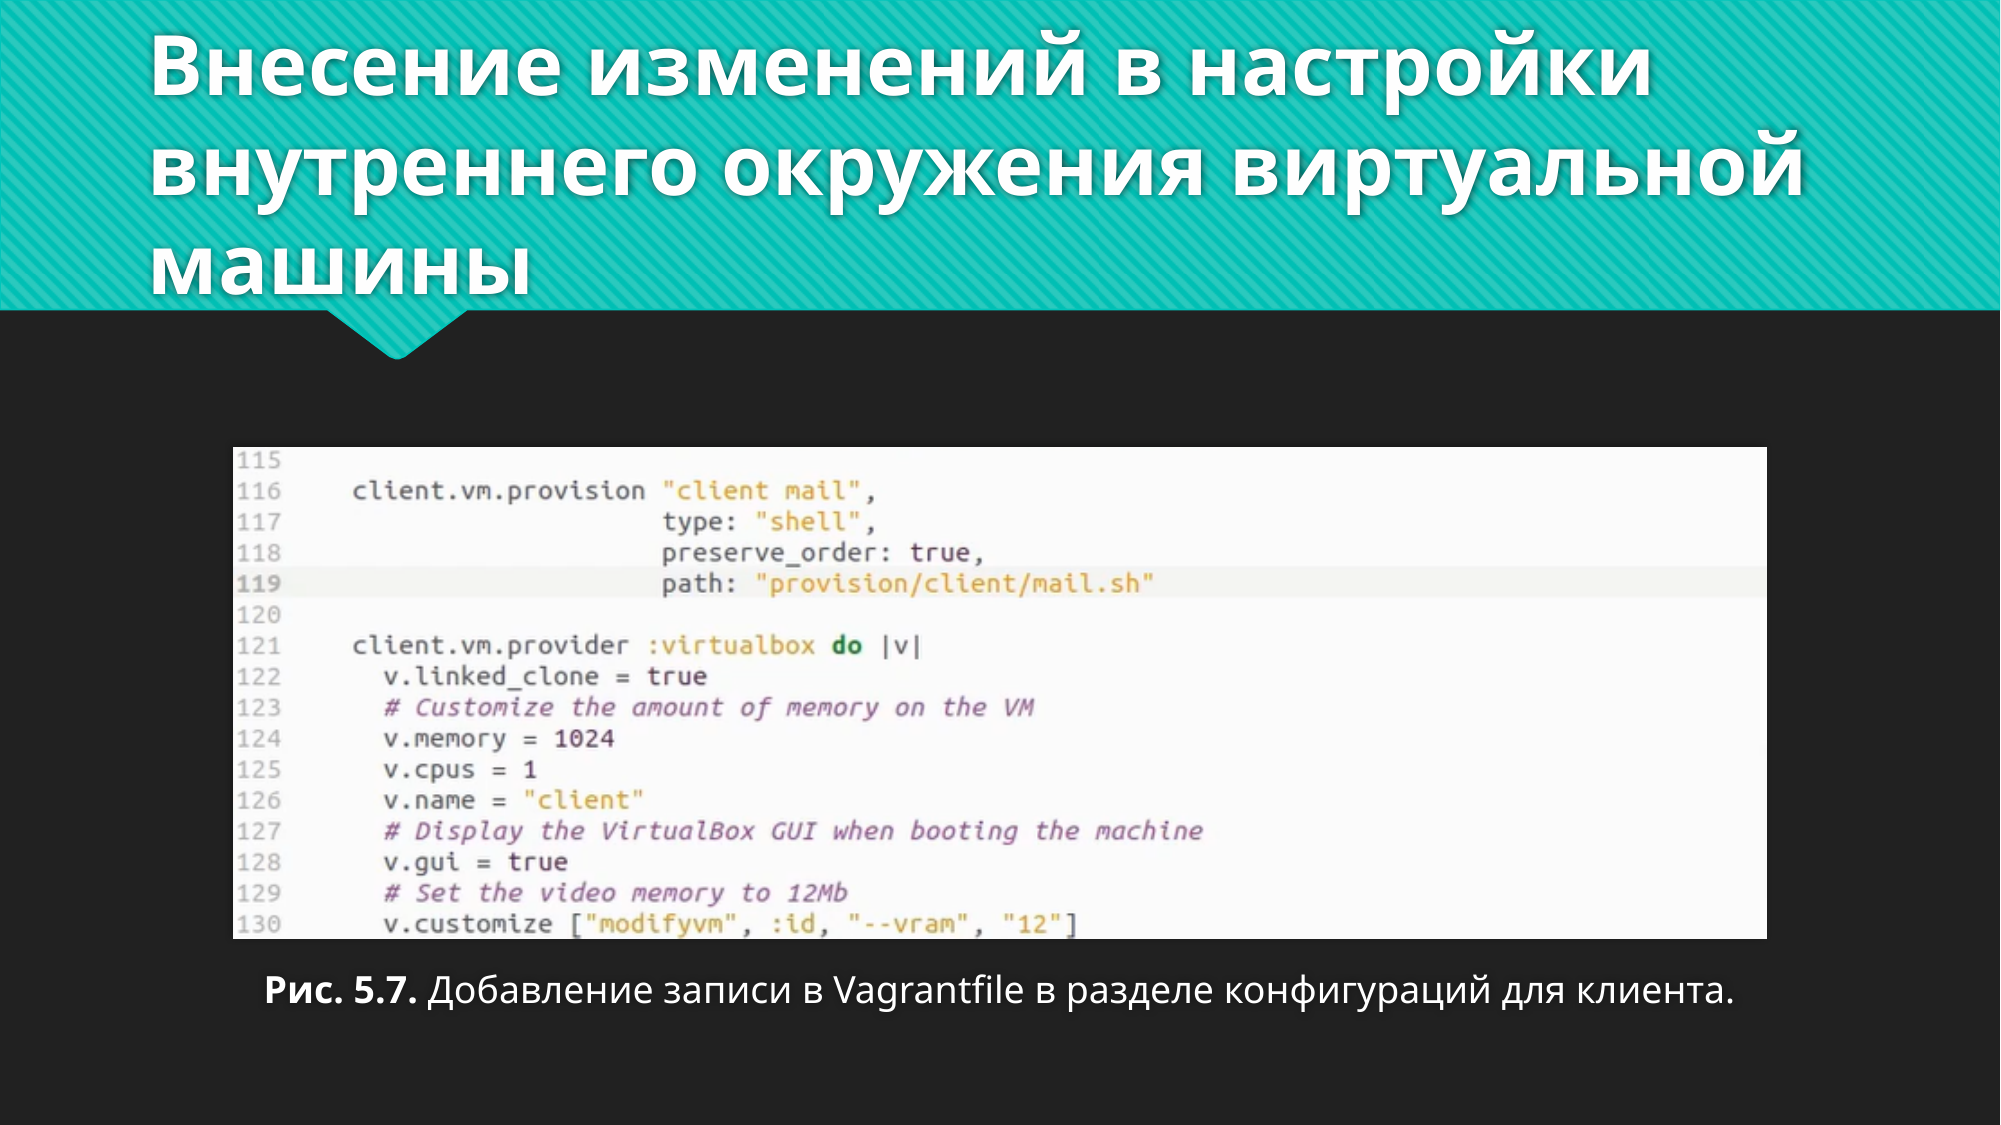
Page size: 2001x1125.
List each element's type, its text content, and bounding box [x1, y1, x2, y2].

title Внесение изменений в настройки внутреннего окружения виртуальной машины [132, 160, 1868, 320]
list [233, 447, 1767, 939]
text_box Рис. 5.7. Добавление записи в Vagrantfile в разделе конфигураций для клиента. [0, 888, 2000, 1088]
